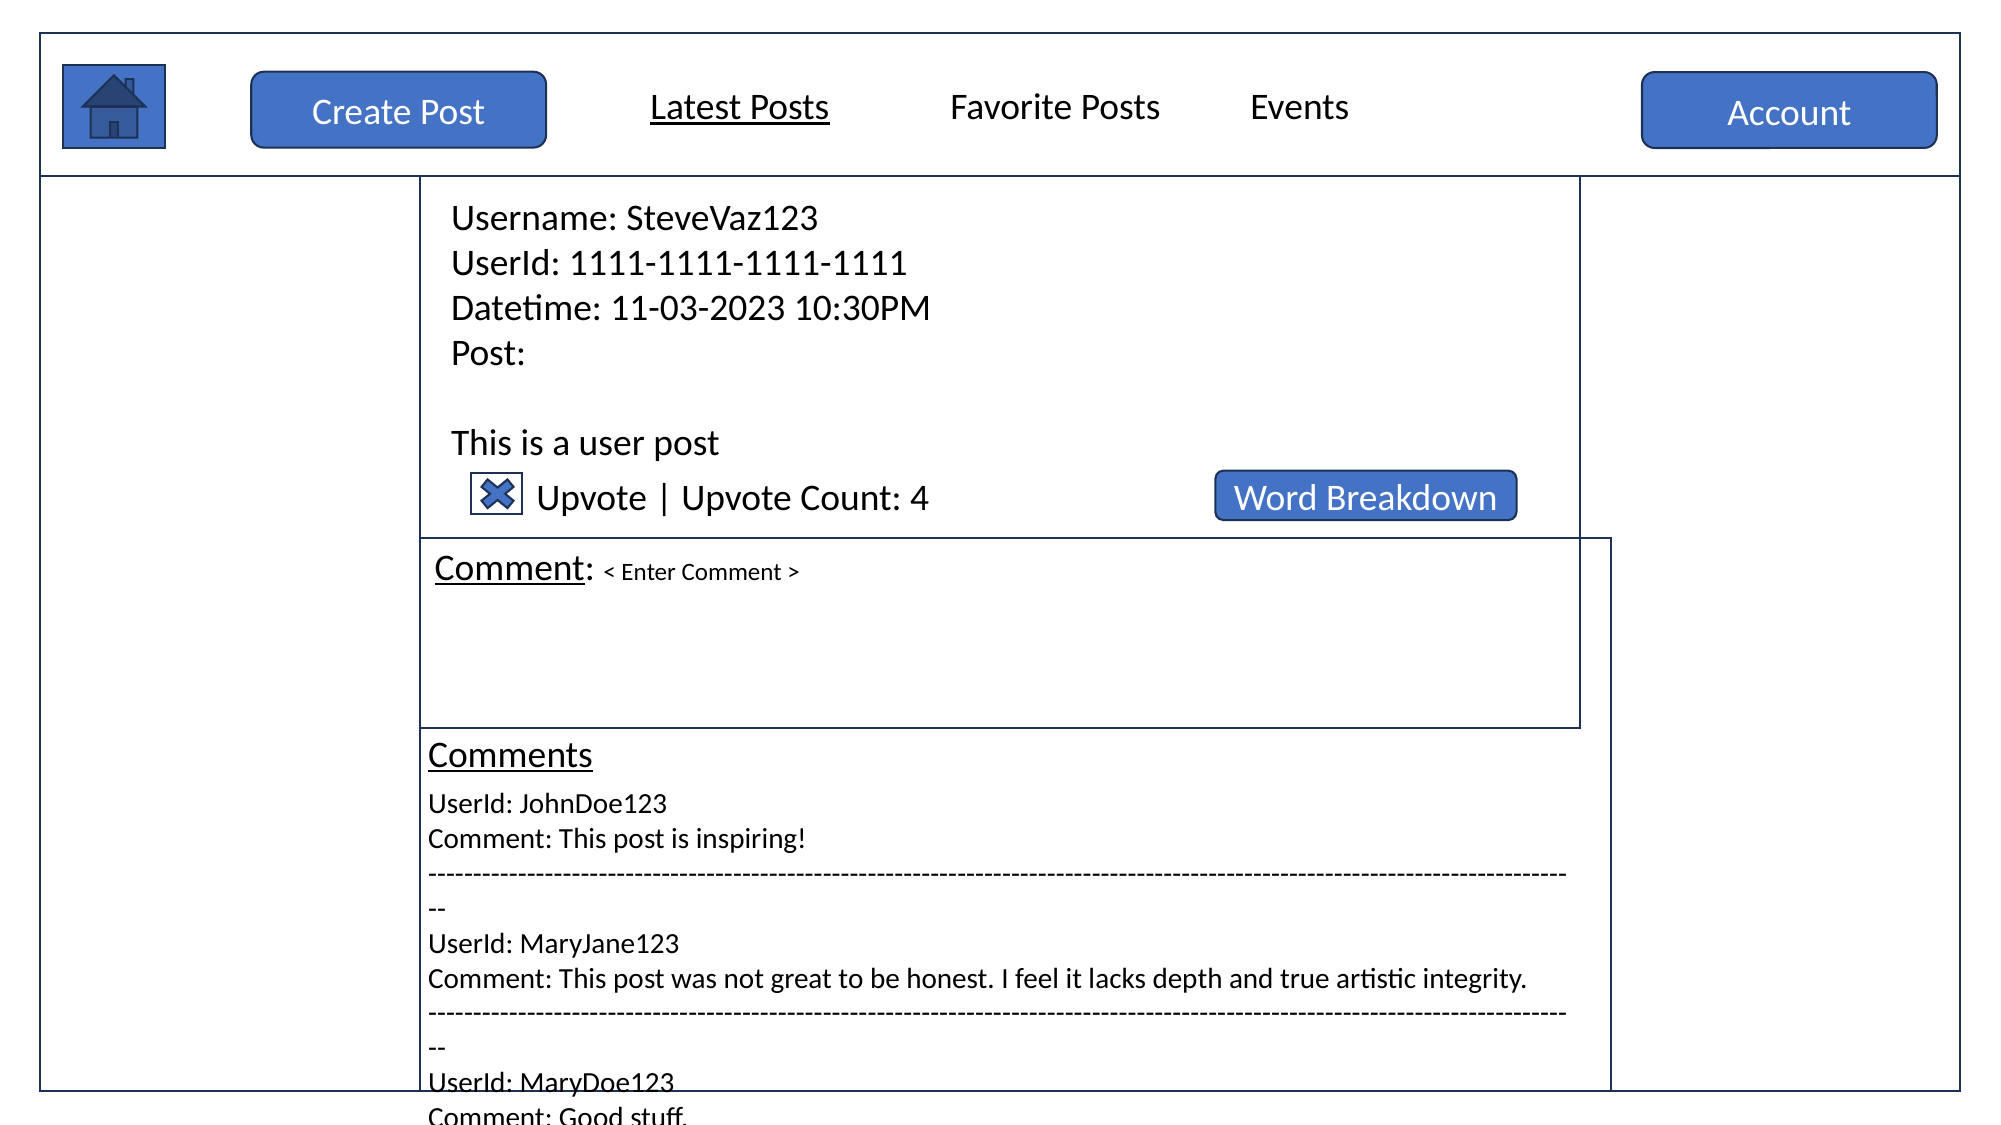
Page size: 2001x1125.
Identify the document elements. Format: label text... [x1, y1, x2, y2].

text_box [419, 530, 1581, 537]
text_box UserId: JohnDoe123 Comment: This post is inspiring! --------------------------------------------------------------------------------------------------------------------------------- UserId: MaryJane123 Comment: This post was not great to be honest. I feel it lacks depth and true artistic integrity. --------------------------------------------------------------------------------------------------------------------------------- UserId: MaryDoe123 Comment: Good stuff. --------------------------------------------------------------------------------------------------------------------------------- [413, 776, 1587, 1125]
text_box [39, 177, 419, 1092]
text_box [62, 64, 166, 149]
text_box Upvote | Upvote Count: 4 [419, 460, 1581, 530]
text_box [419, 177, 1581, 460]
text_box Latest Posts Favorite Posts Events [39, 32, 1961, 177]
text_box Word Breakdown [1214, 469, 1518, 522]
text_box [419, 537, 1612, 1092]
text_box Comment: < Enter Comment > [419, 535, 1556, 596]
text_box Comments [413, 722, 1549, 776]
text_box Username: SteveVaz123 UserId: 1111-1111-1111-1111 Datetime: 11-03-2023 10:30PM Post: This is a user post [436, 185, 1564, 460]
text_box Account [1640, 71, 1938, 150]
text_box Create Post [250, 70, 548, 149]
text_box [1581, 177, 1961, 1092]
text_box [470, 472, 523, 515]
text_box [480, 478, 516, 510]
